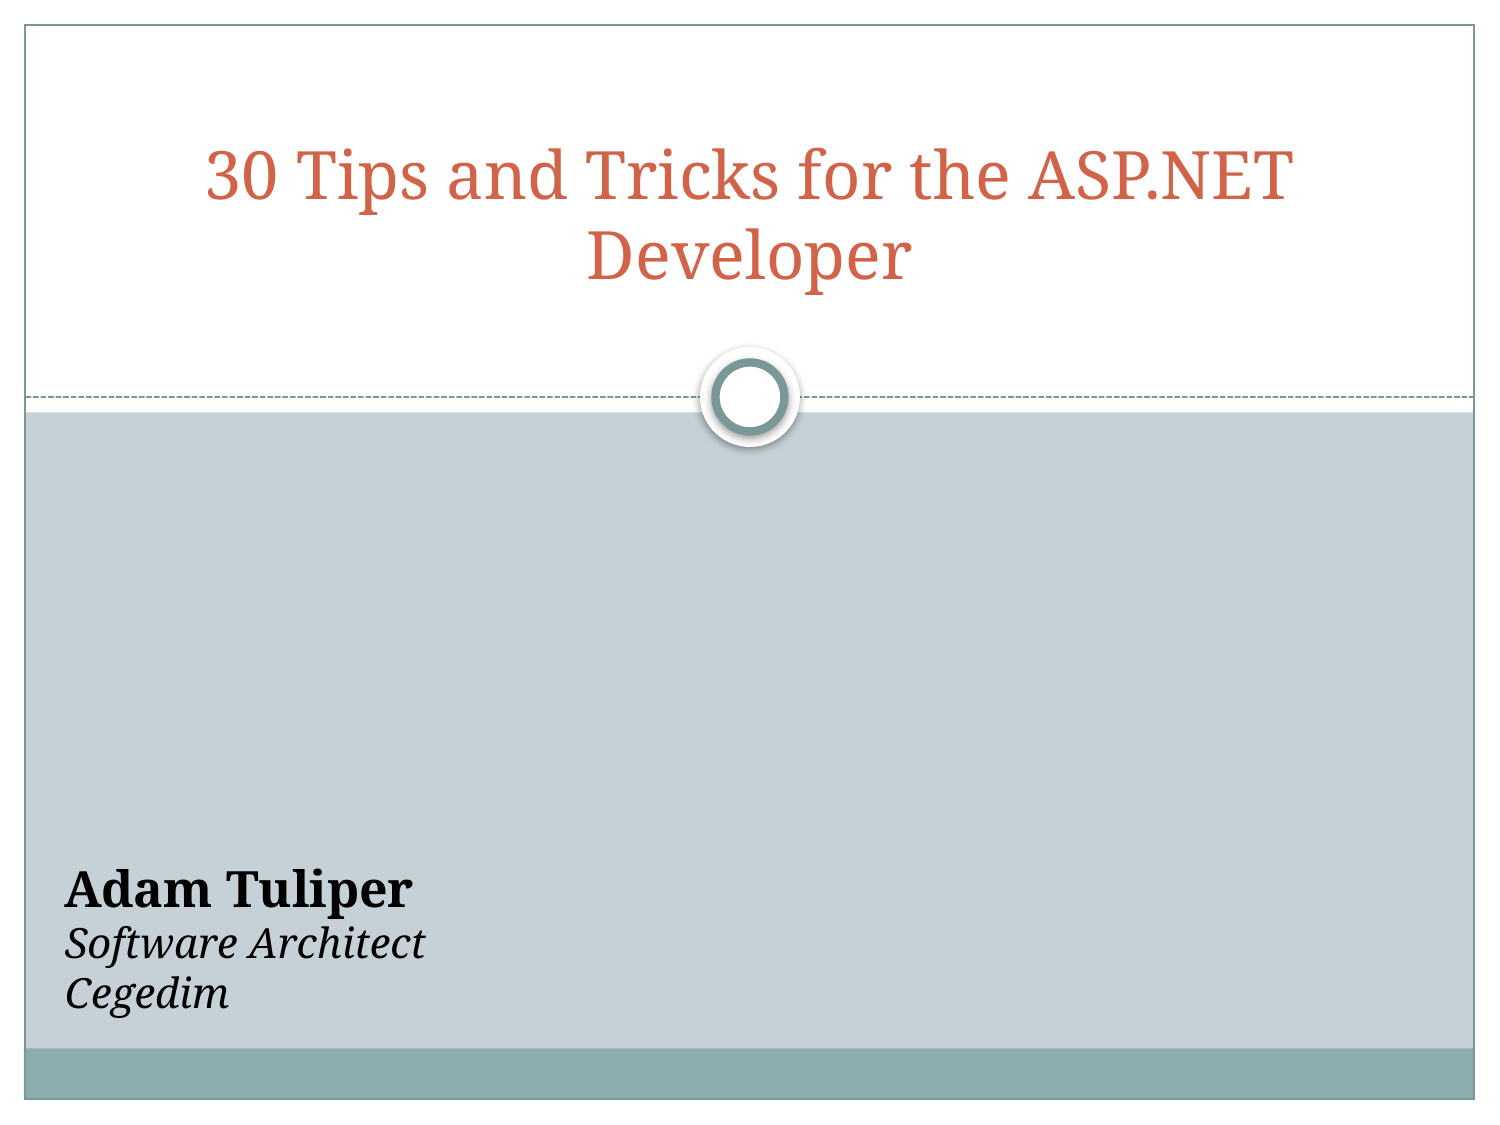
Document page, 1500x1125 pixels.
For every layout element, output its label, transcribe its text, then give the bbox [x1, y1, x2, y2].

text_box Adam Tuliper Software Architect Cegedim [50, 849, 775, 1025]
title 30 Tips and Tricks for the ASP.NET Developer [112, 12, 1388, 300]
